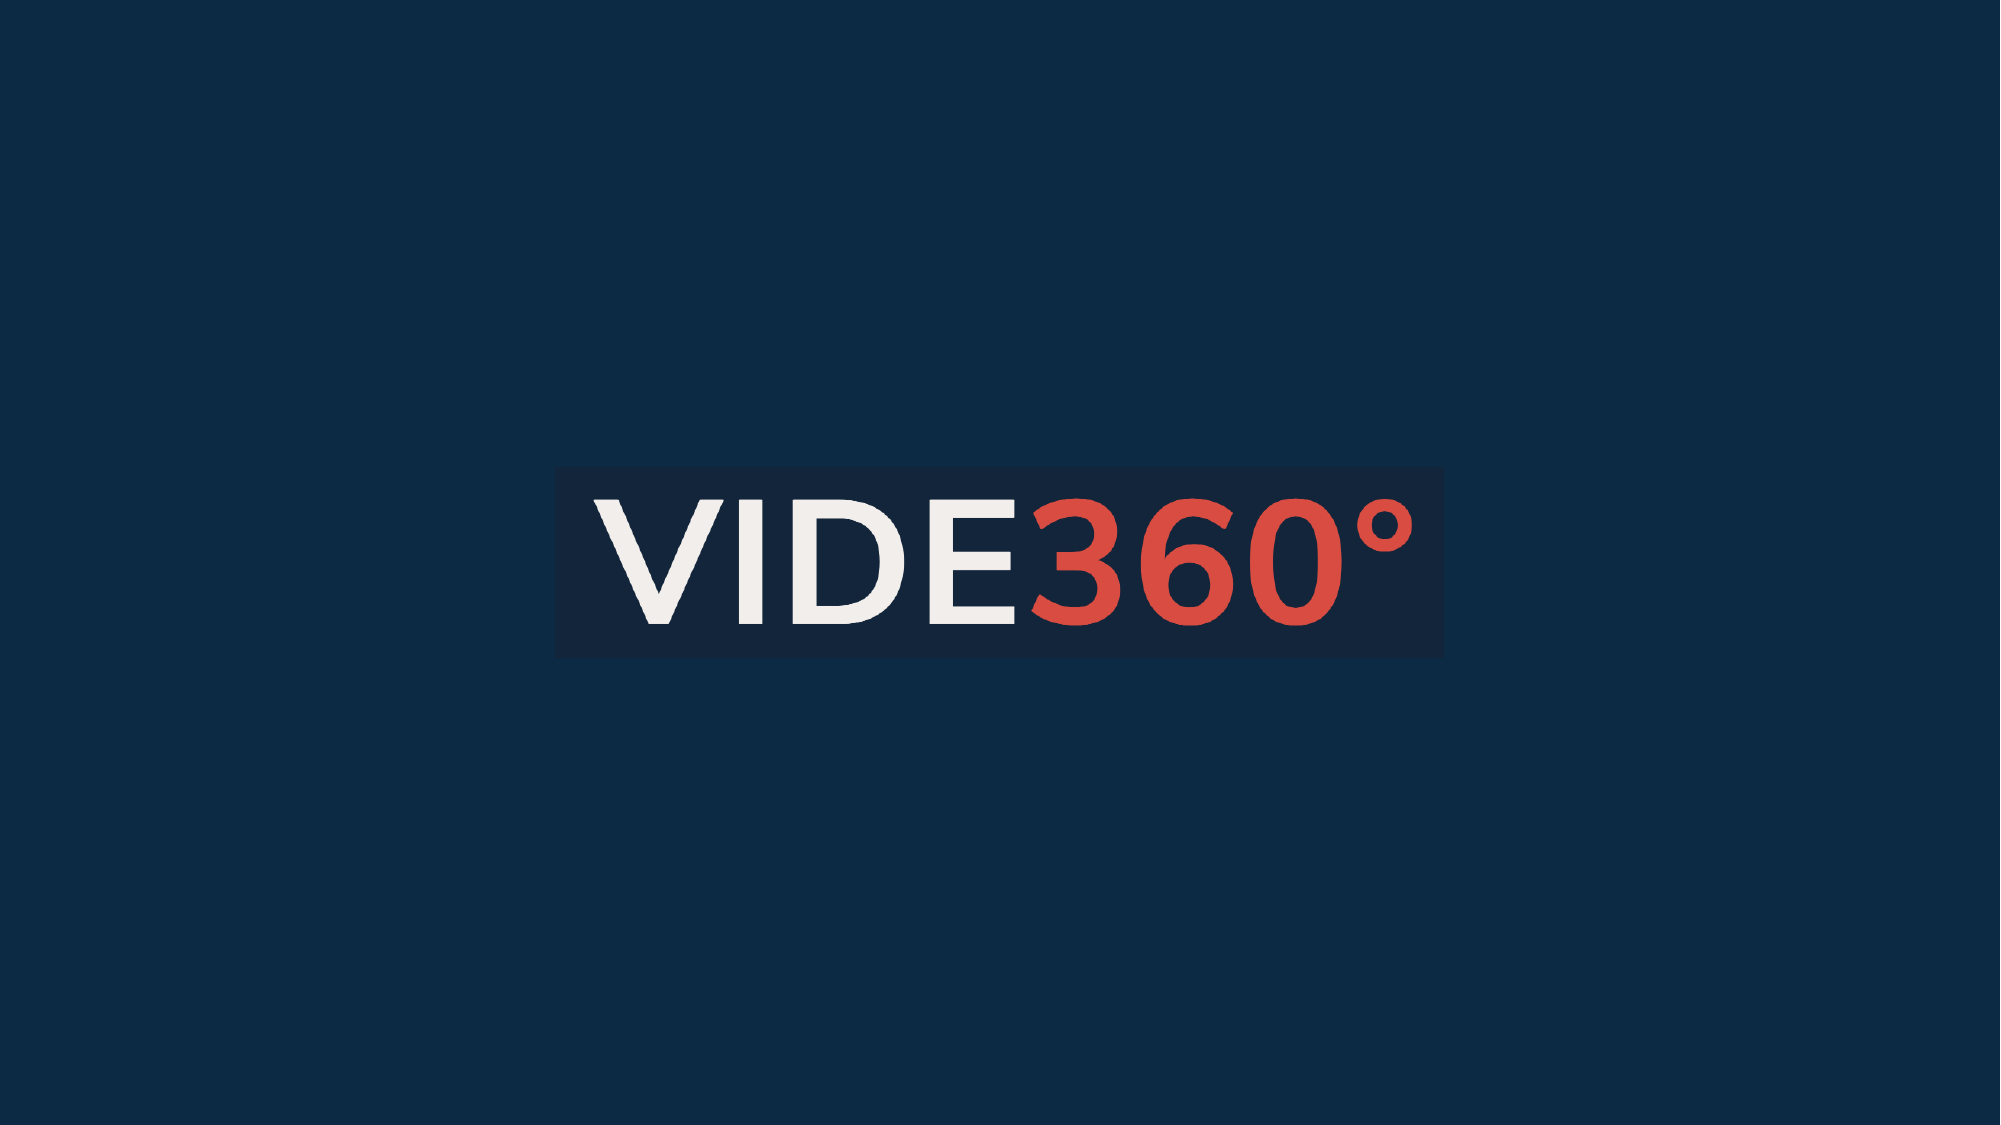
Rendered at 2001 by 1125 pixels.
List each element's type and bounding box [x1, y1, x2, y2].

picture [555, 467, 1444, 658]
